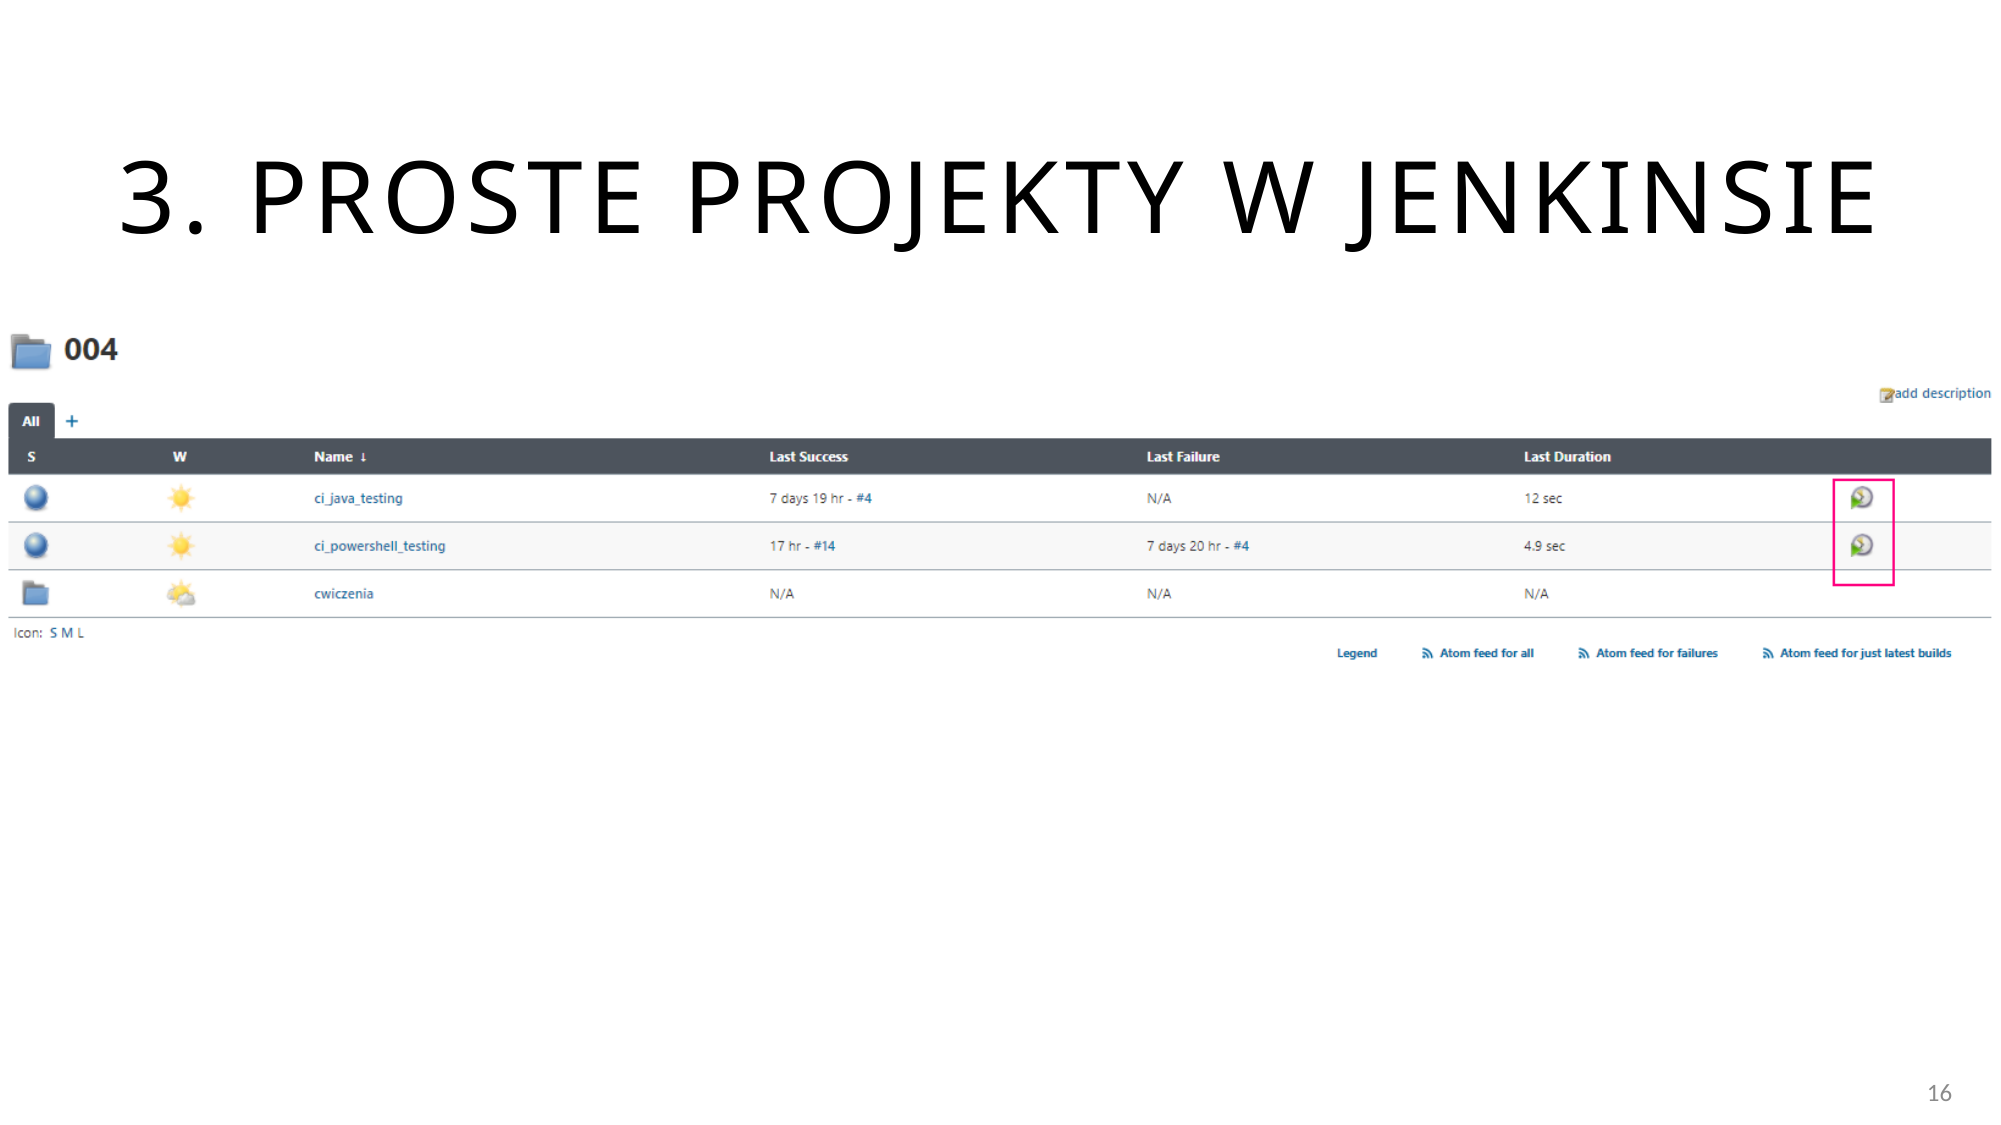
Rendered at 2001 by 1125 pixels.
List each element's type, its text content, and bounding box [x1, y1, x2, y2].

title 3. Proste projekty w Jenkinsie [97, 125, 1903, 262]
slide_number 16 [1894, 1061, 1968, 1121]
picture [0, 321, 2000, 804]
